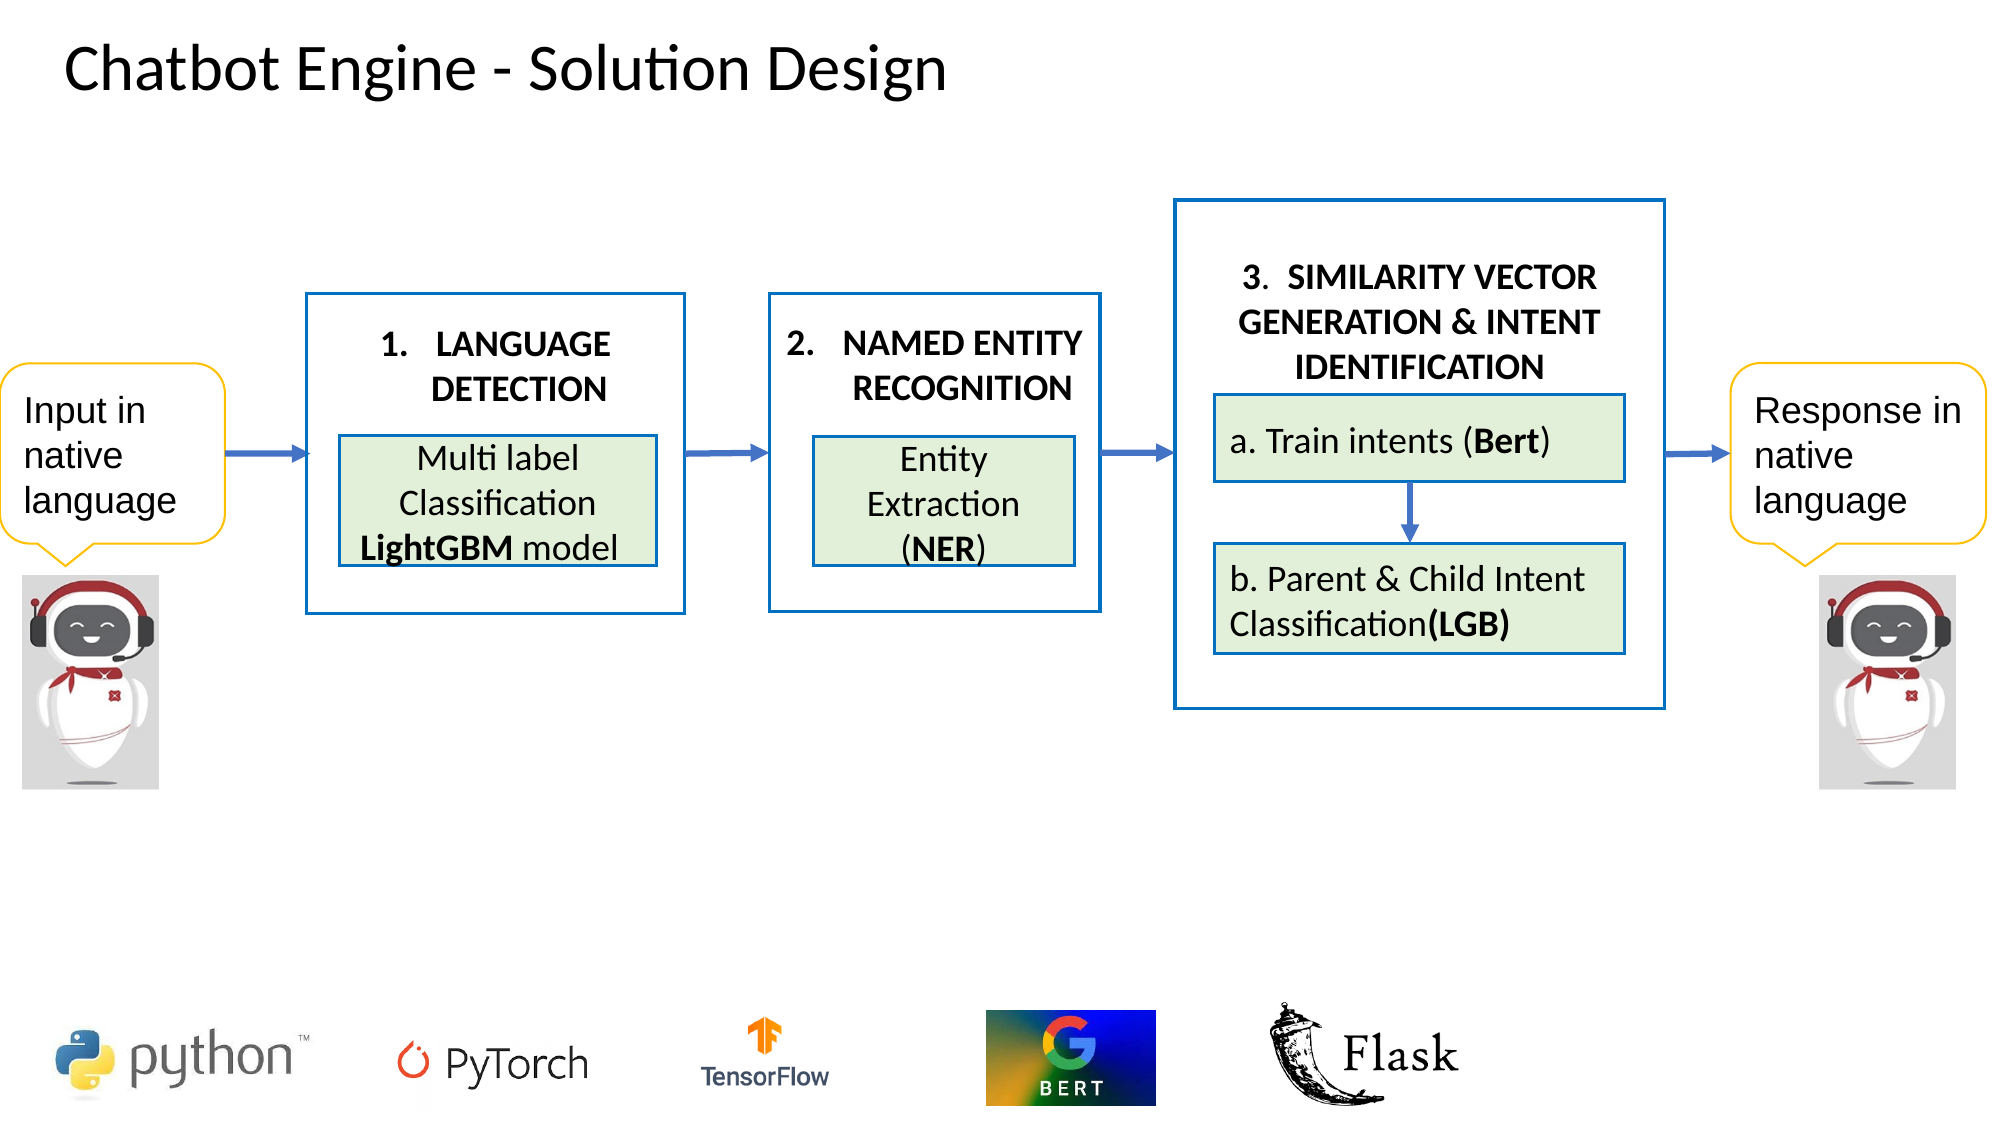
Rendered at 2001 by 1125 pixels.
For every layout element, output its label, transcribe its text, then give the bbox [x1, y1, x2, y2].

text_box 3. SIMILARITY VECTOR GENERATION & INTENT IDENTIFICATION [1174, 199, 1666, 710]
picture [684, 1003, 845, 1099]
text_box Response in native language [1729, 361, 1988, 568]
text_box Multi label Classification LightGBM model [339, 435, 657, 567]
picture [986, 1010, 1156, 1106]
picture [52, 1026, 329, 1108]
text_box a. Train intents (Bert) [1214, 394, 1626, 483]
picture [1270, 1002, 1466, 1113]
text_box Input in native language [0, 362, 226, 568]
text_box LANGUAGE DETECTION [305, 293, 686, 615]
text_box NAMED ENTITY RECOGNITION [768, 293, 1101, 613]
picture [1818, 575, 1957, 790]
picture [21, 575, 160, 790]
title Chatbot Engine - Solution Design [49, 22, 1928, 116]
text_box b. Parent & Child Intent Classification(LGB) [1214, 543, 1626, 655]
picture [393, 1015, 593, 1115]
text_box Entity Extraction (NER) [812, 435, 1075, 567]
